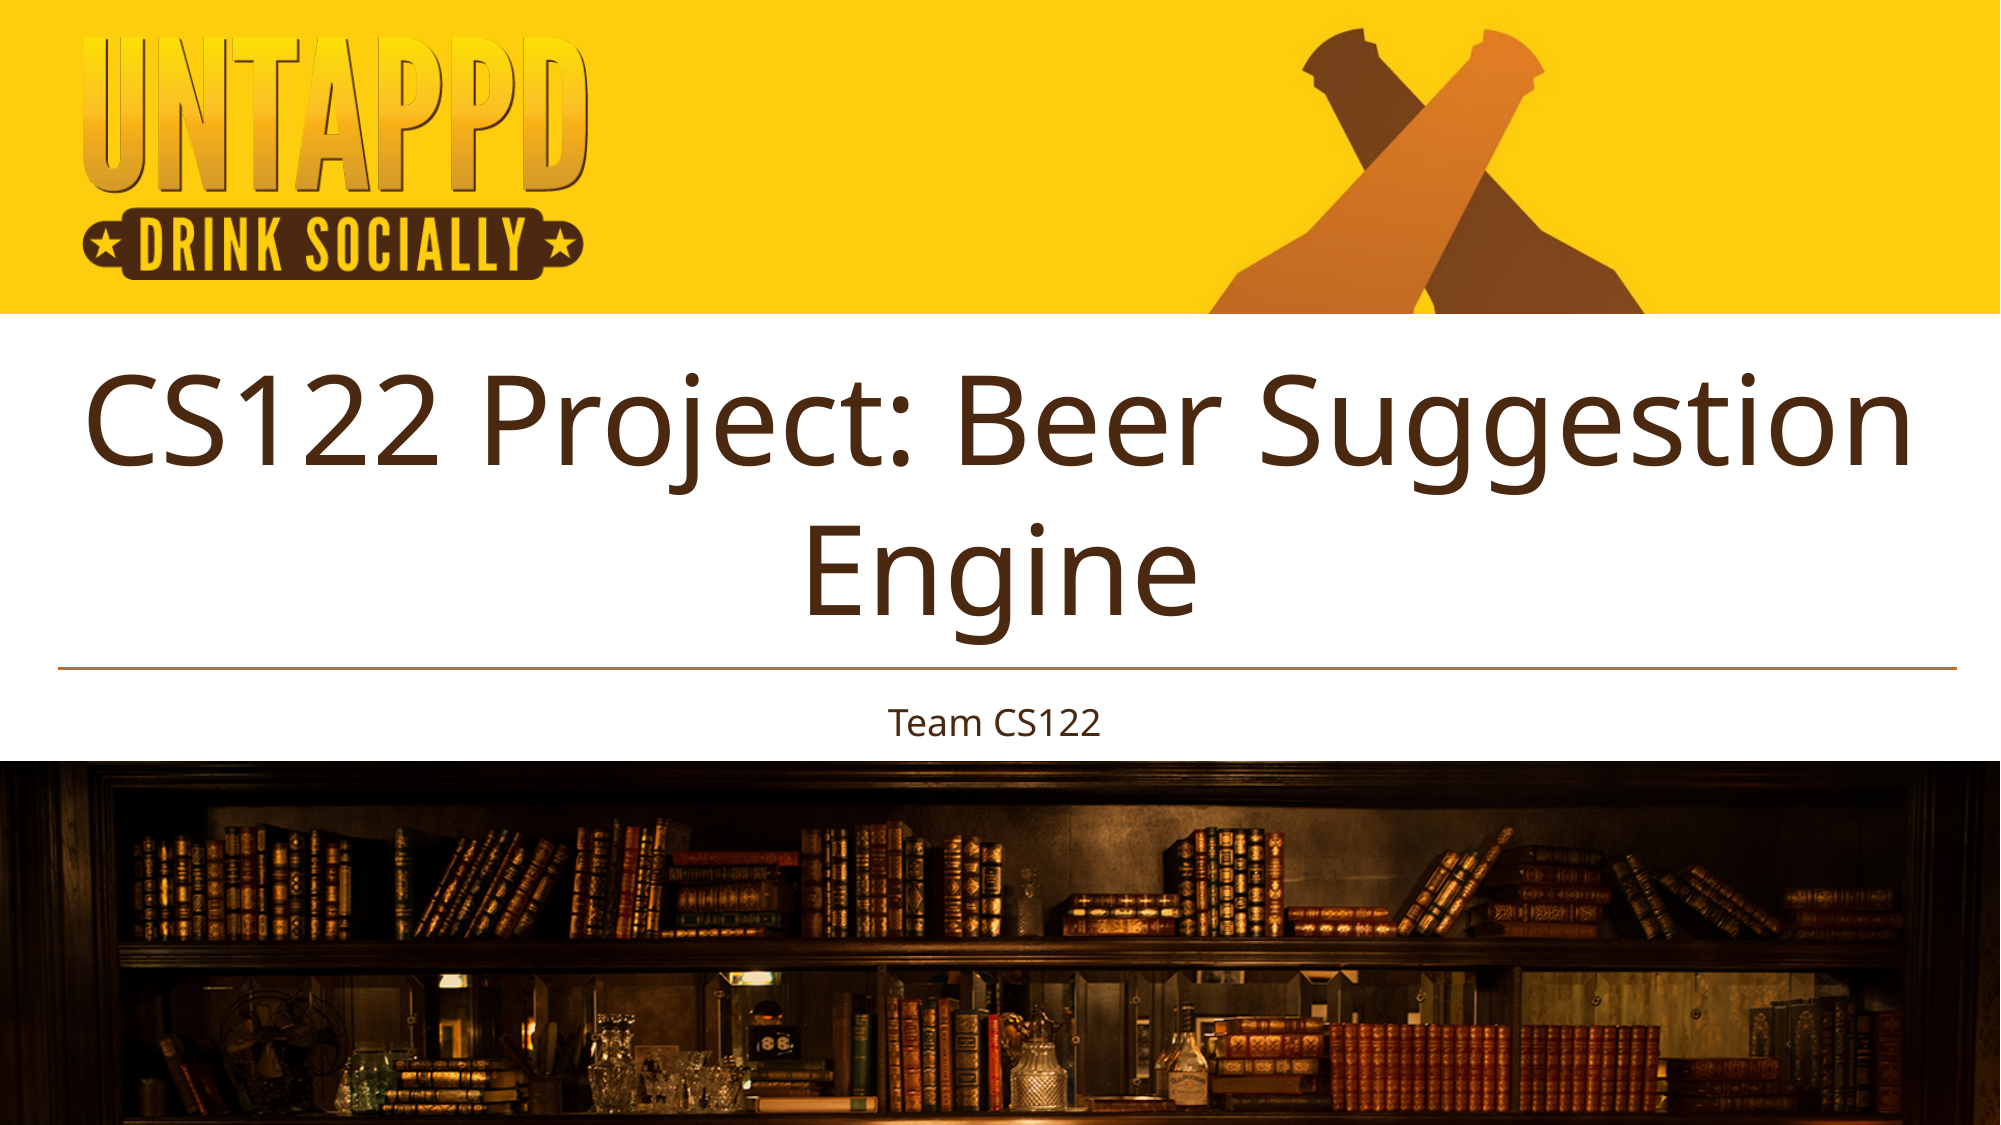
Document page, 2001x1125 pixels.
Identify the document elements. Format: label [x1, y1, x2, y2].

picture [0, 761, 2000, 1125]
picture [0, 0, 2000, 314]
